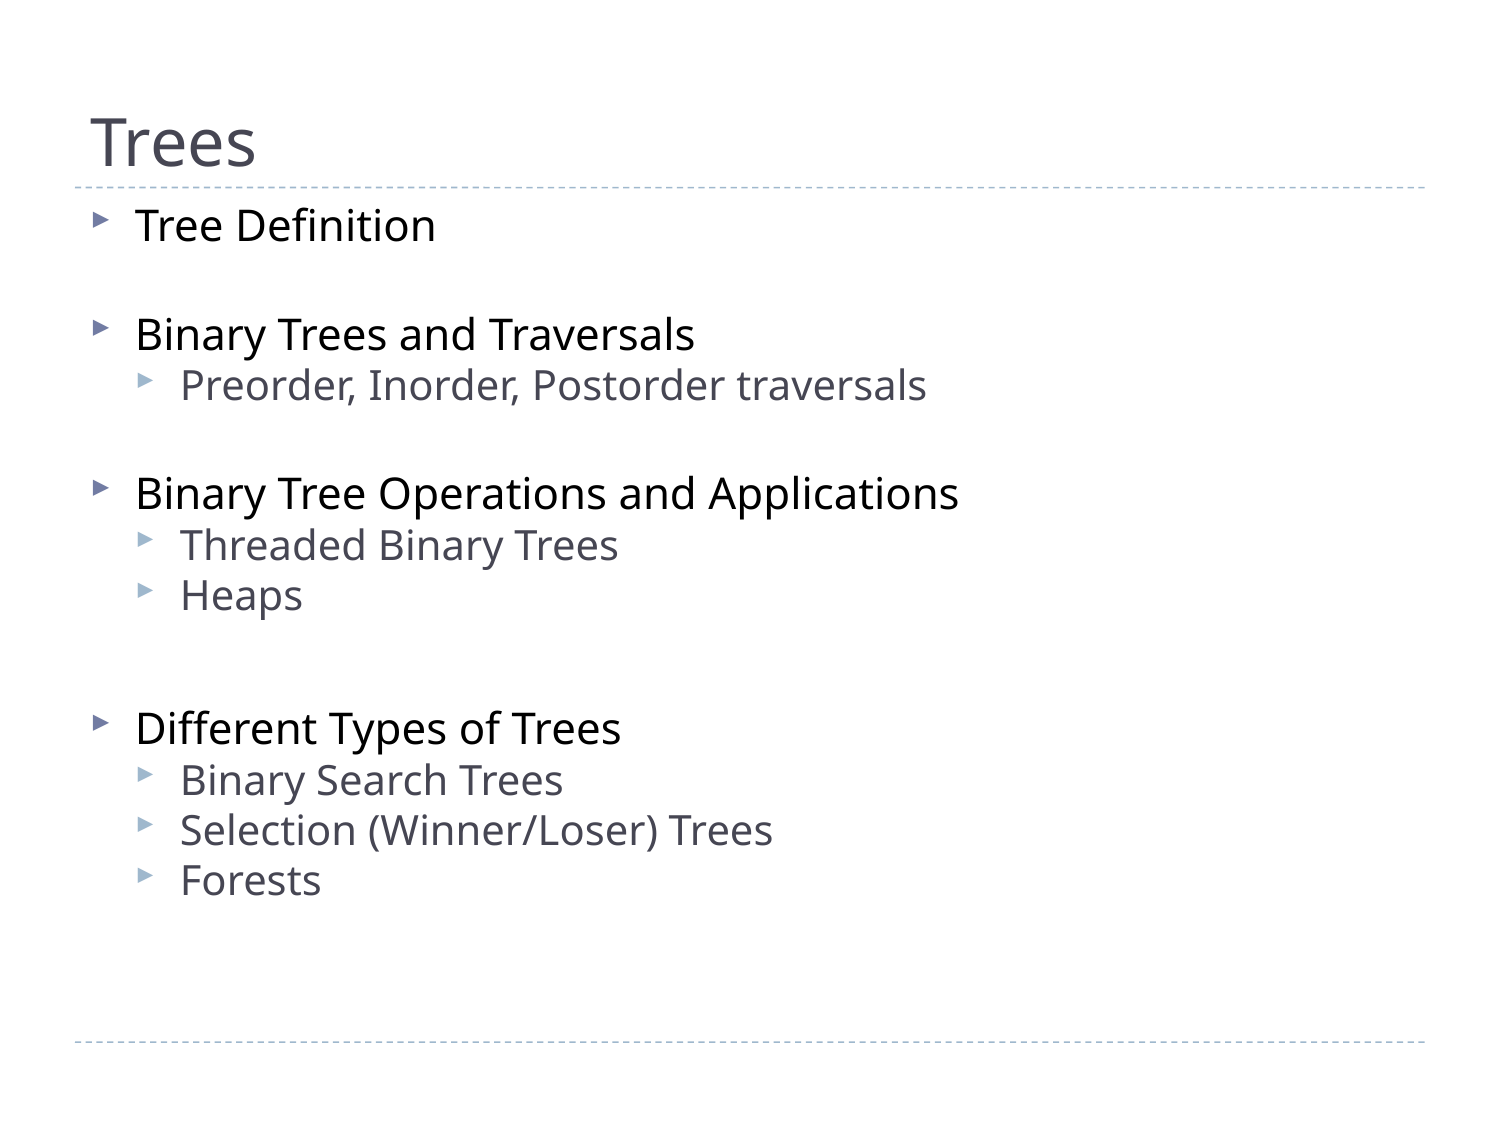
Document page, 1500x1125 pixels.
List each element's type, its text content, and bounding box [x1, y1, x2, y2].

title Trees [75, 24, 1425, 188]
list Tree Definition Binary Trees and Traversals Preorder, Inorder, Postorder traversals Binary Tree Operations and Applications Threaded Binary Trees Heaps Different Types of Trees Binary Search Trees Selection (Winner/Loser) Trees Forests [75, 200, 1425, 1010]
